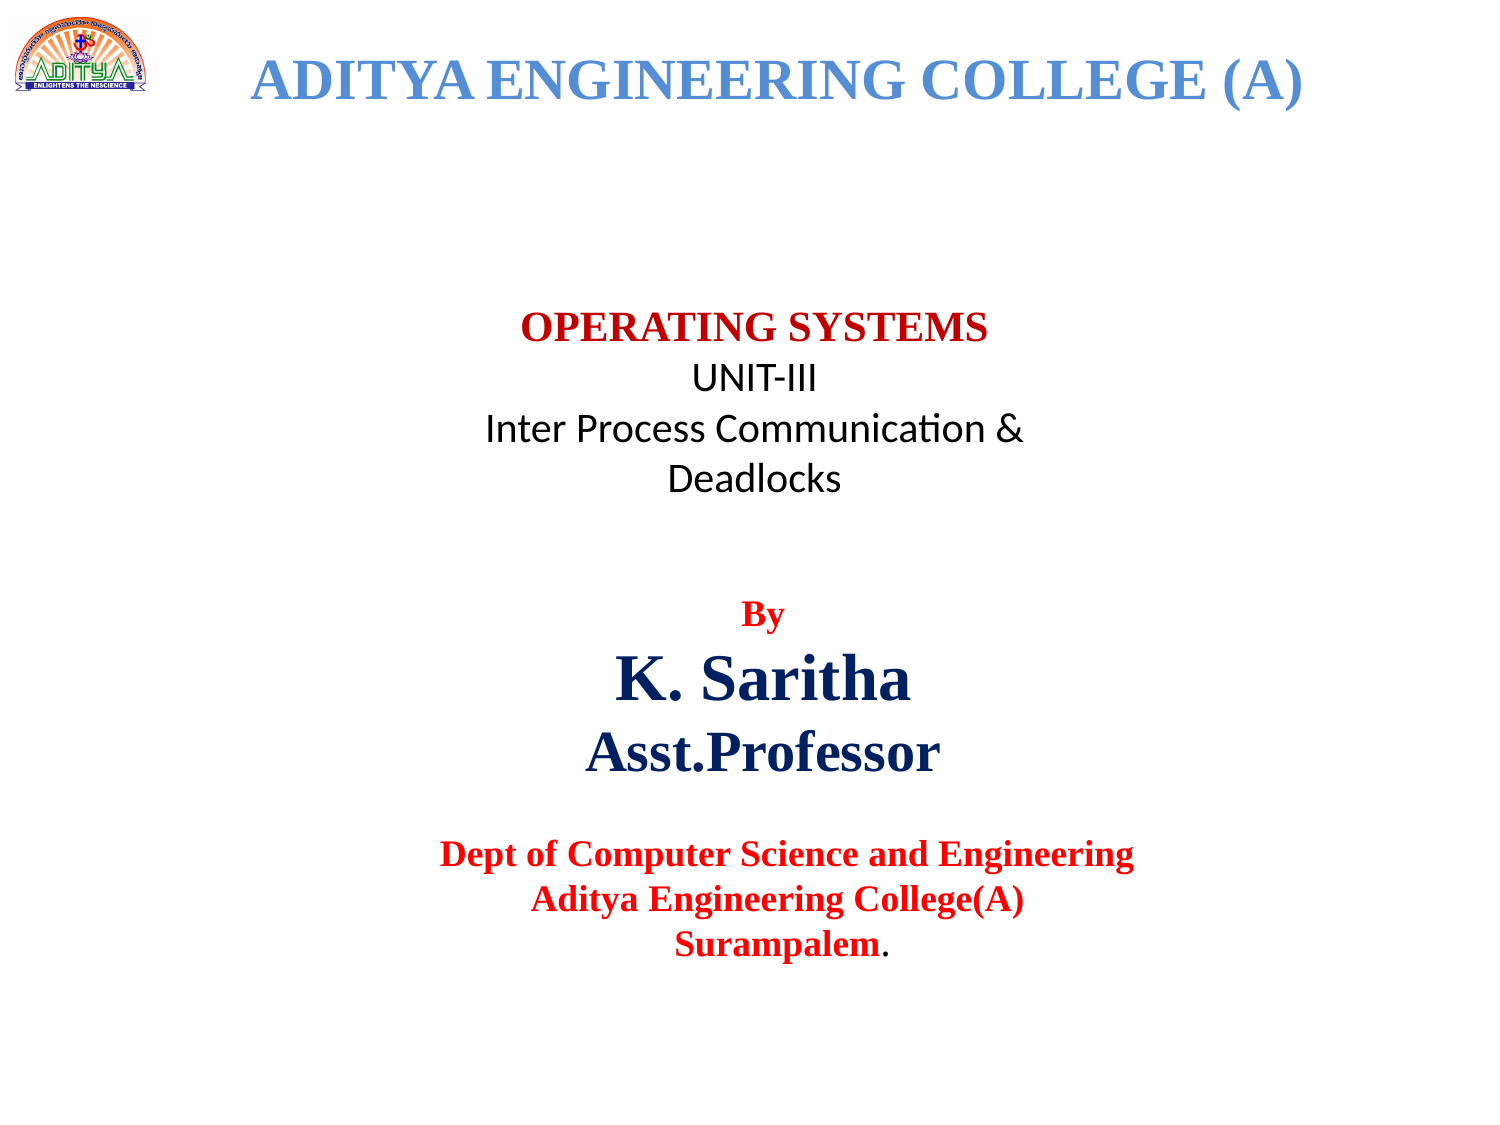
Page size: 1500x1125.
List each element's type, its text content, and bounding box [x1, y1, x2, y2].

text_box By K. Saritha Asst.Professor Dept of Computer Science and Engineering Aditya Engineering College(A) Surampalem. [241, 581, 1285, 971]
title OPERATING SYSTEMS UNIT-III Inter Process Communication & Deadlocks [60, 289, 1449, 561]
text_box ADITYA ENGINEERING COLLEGE (A) [236, 34, 1320, 119]
picture [13, 16, 147, 92]
